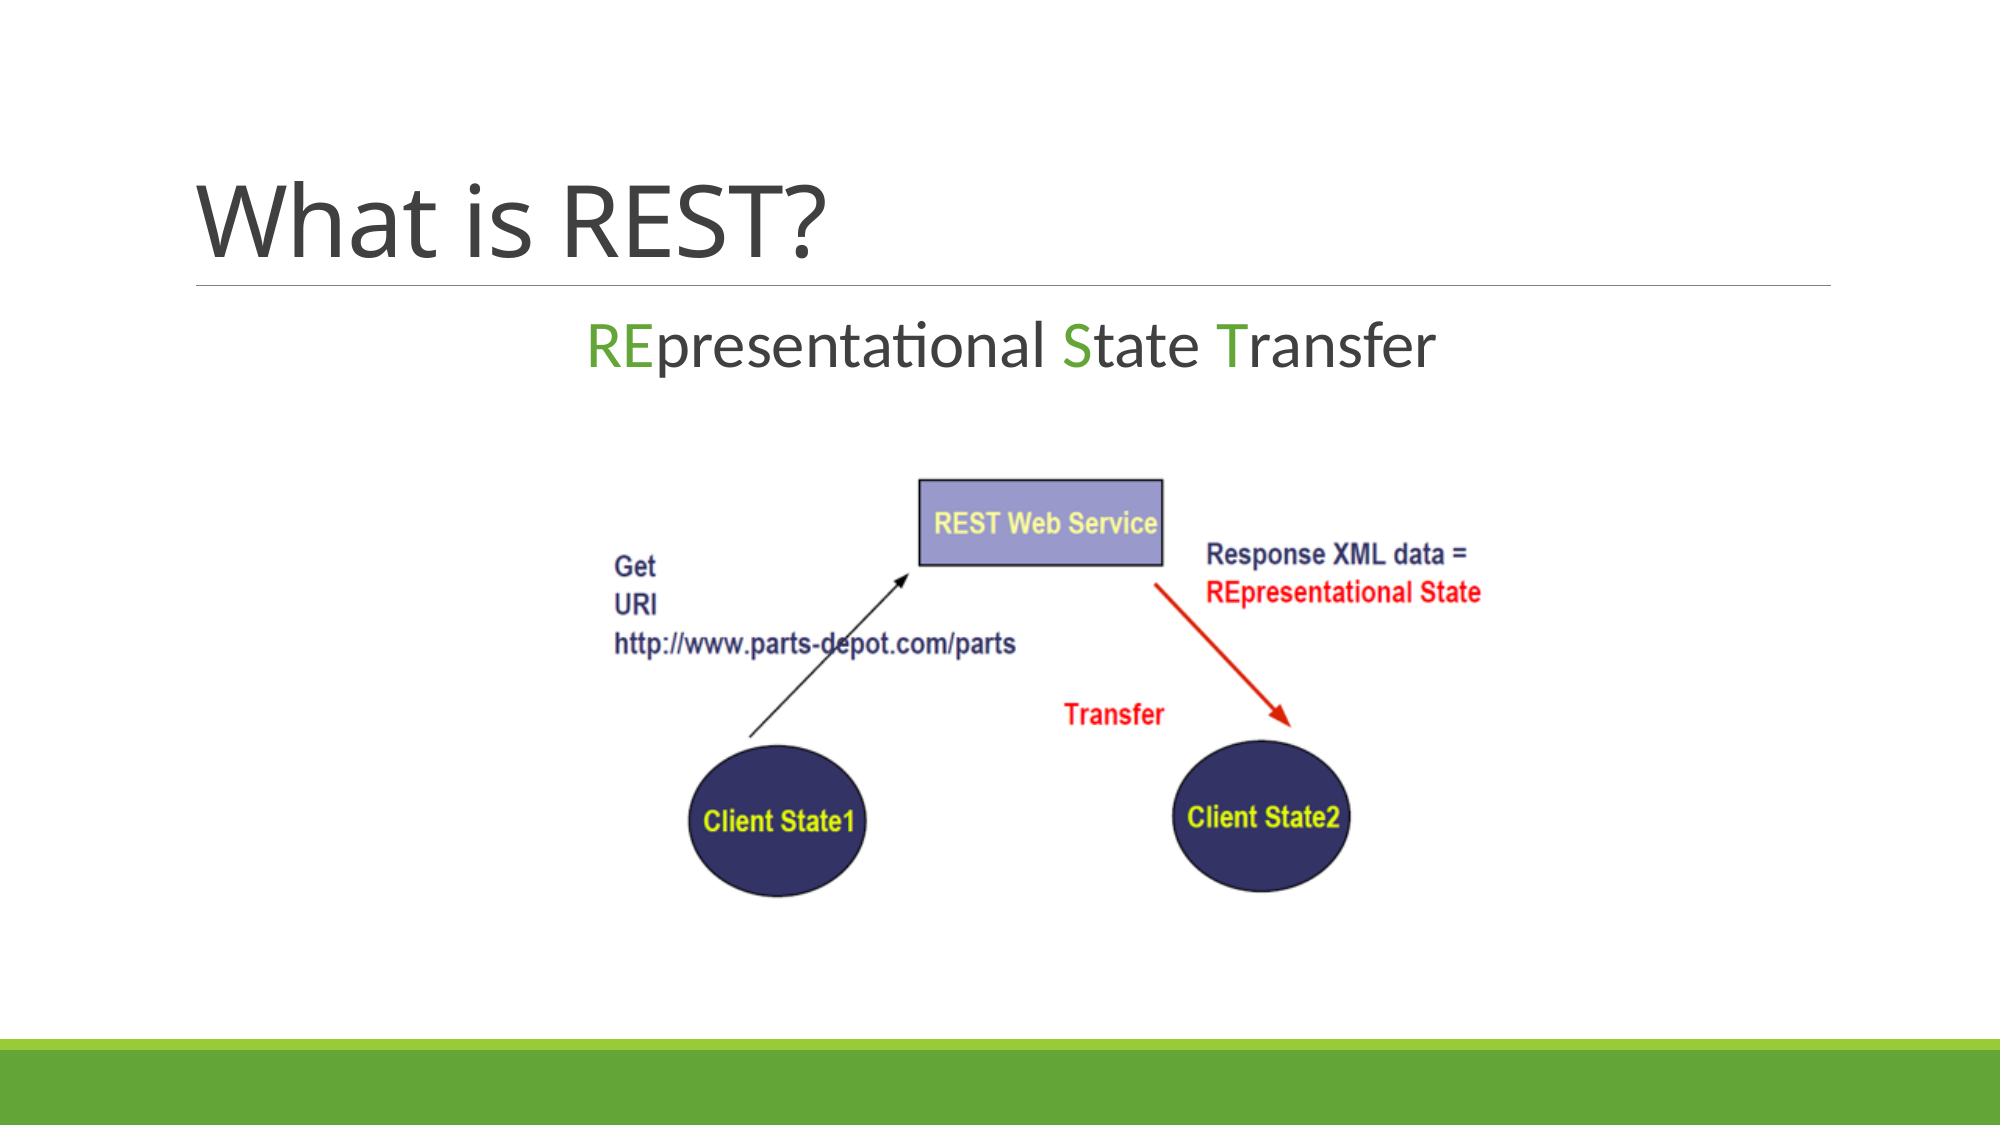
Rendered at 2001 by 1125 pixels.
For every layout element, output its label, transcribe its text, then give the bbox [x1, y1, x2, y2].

picture [520, 463, 1490, 917]
list REpresentational State Transfer [180, 302, 1830, 963]
title What is REST? [180, 47, 1830, 285]
